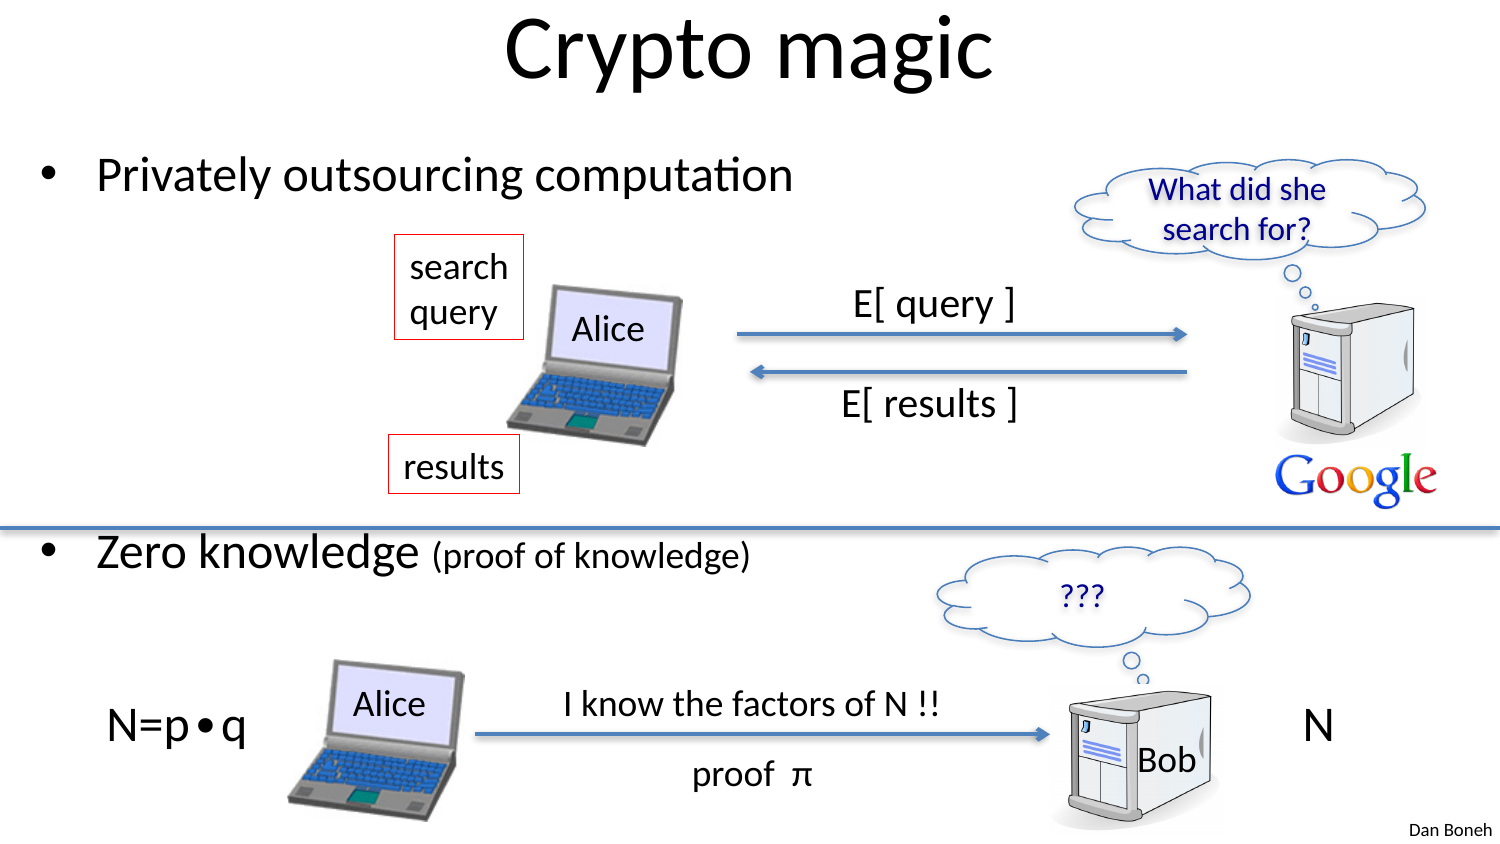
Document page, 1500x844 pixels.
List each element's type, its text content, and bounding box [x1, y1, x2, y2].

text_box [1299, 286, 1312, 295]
picture [1274, 296, 1426, 449]
list Privately outsourcing computation Zero knowledge (proof of knowledge) [24, 539, 1375, 610]
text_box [474, 546, 1251, 804]
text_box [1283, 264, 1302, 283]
text_box What did she search for? [1073, 158, 1426, 261]
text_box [505, 284, 684, 448]
title Crypto magic [75, 0, 1425, 113]
list Privately outsourcing computation Zero knowledge (proof of knowledge) [24, 134, 1375, 524]
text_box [749, 368, 1188, 435]
text_box results [388, 434, 520, 494]
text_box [737, 268, 1188, 335]
picture [1274, 452, 1438, 510]
text_box search query [394, 234, 524, 340]
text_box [1049, 684, 1351, 835]
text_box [99, 659, 465, 823]
